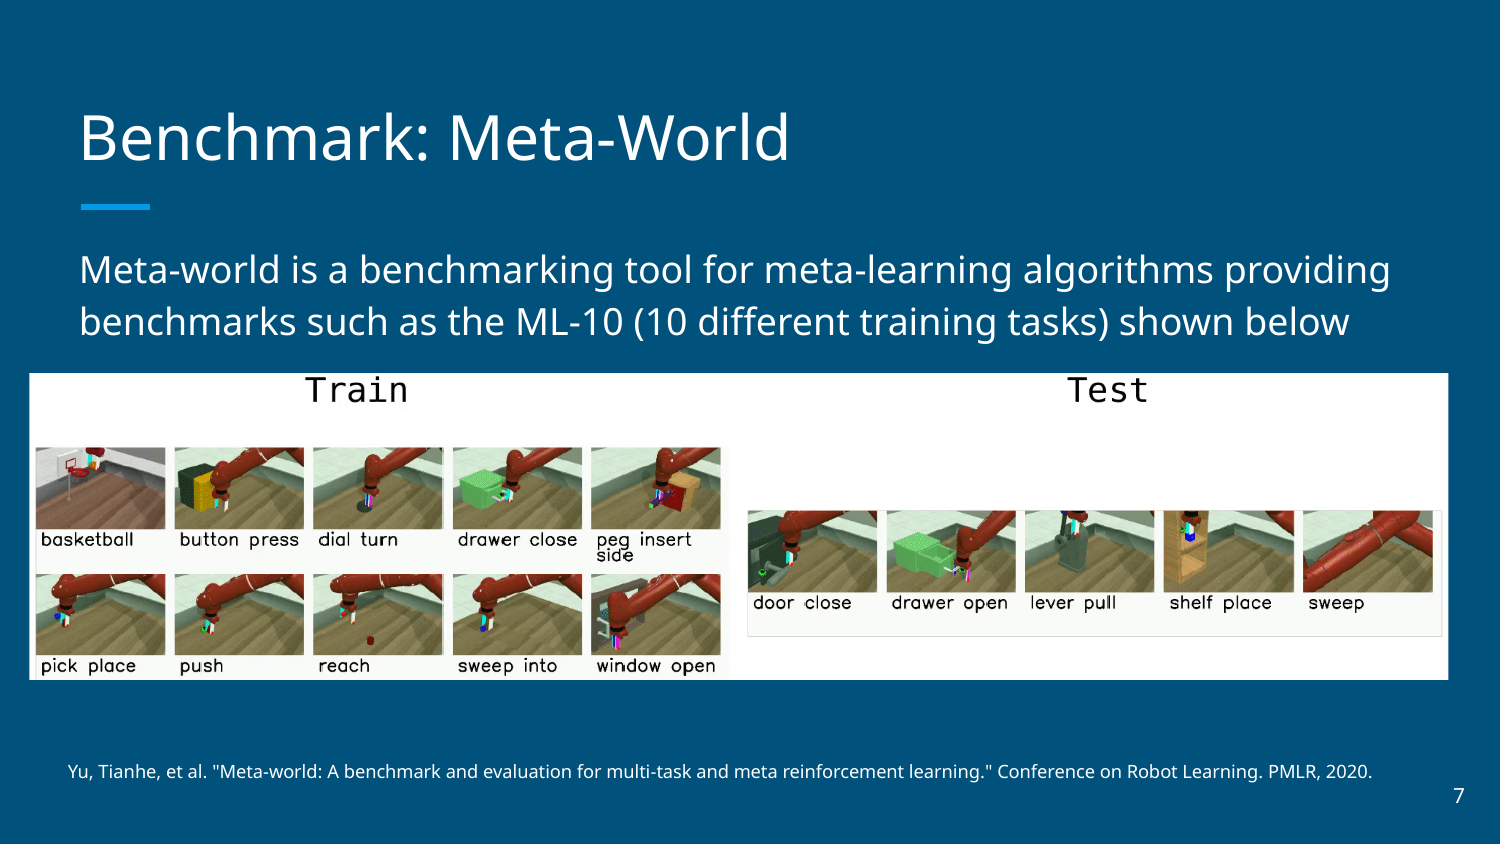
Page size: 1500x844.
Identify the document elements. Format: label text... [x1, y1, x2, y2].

slide_number ‹#› [1389, 764, 1480, 830]
text_box Meta-world is a benchmarking tool for meta-learning algorithms providing benchmarks such as the ML-10 (10 different training tasks) shown below [63, 224, 1437, 358]
title Benchmark: Meta-World [63, 75, 1437, 188]
picture [30, 374, 1448, 679]
list Yu, Tianhe, et al. "Meta-world: A benchmark and evaluation for multi-task and meta reinforcement learning." Conference on Robot Learning. PMLR, 2020. [52, 742, 1426, 811]
